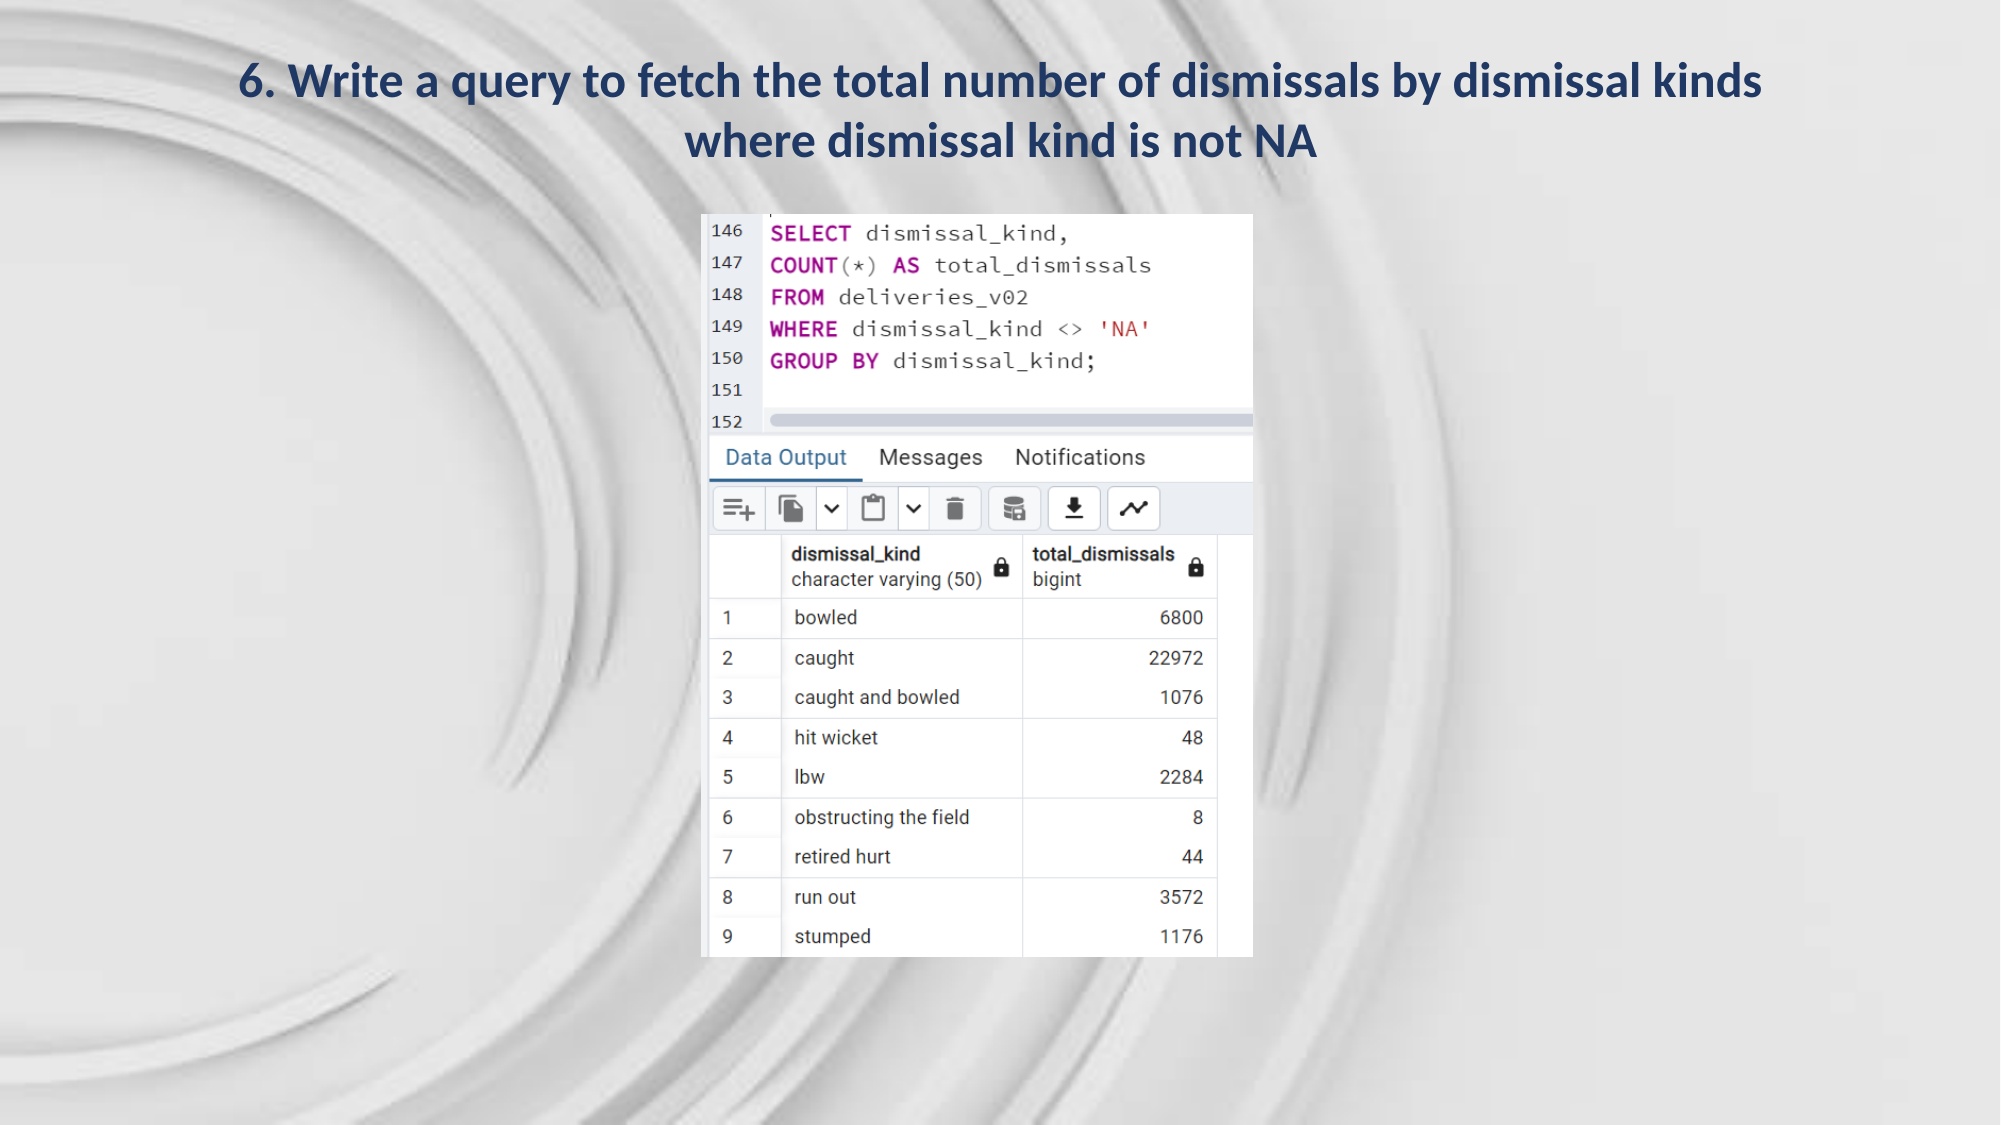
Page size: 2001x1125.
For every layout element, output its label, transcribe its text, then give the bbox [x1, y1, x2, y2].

text_box 6. Write a query to fetch the total number of dismissals by dismissal kinds where dismissal kind is not NA [190, 40, 1812, 176]
picture [0, 0, 2001, 1125]
